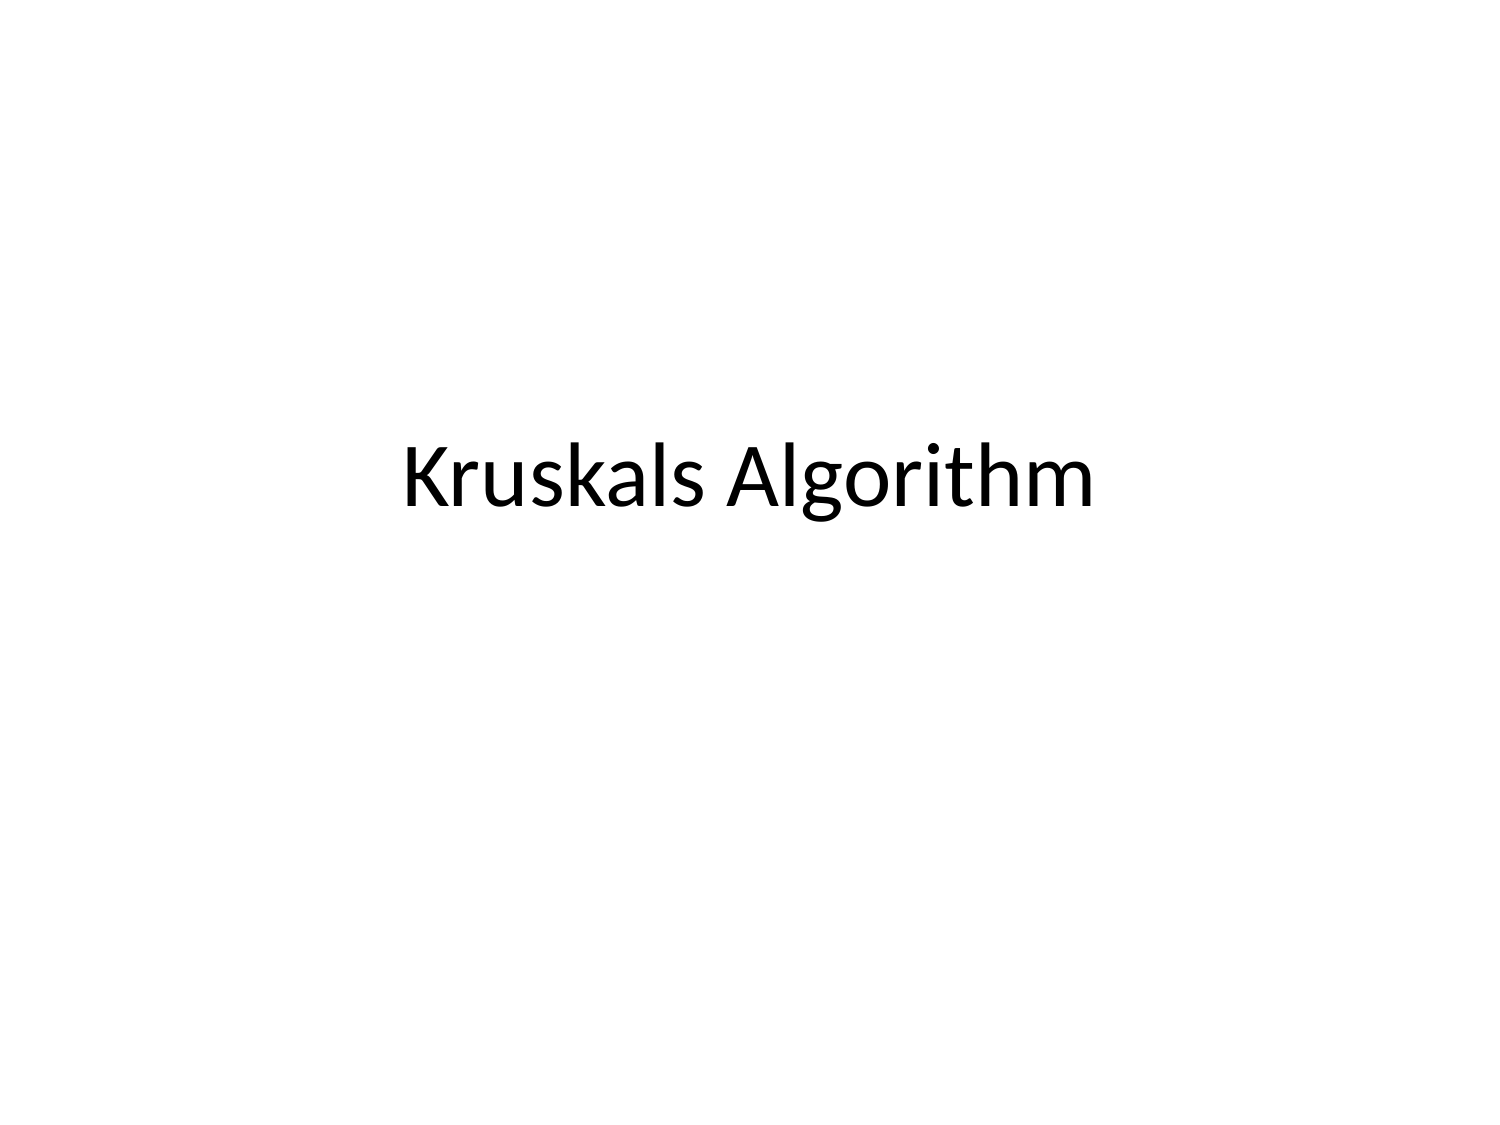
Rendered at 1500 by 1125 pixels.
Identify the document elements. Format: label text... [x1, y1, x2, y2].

title Kruskals Algorithm [112, 349, 1388, 591]
